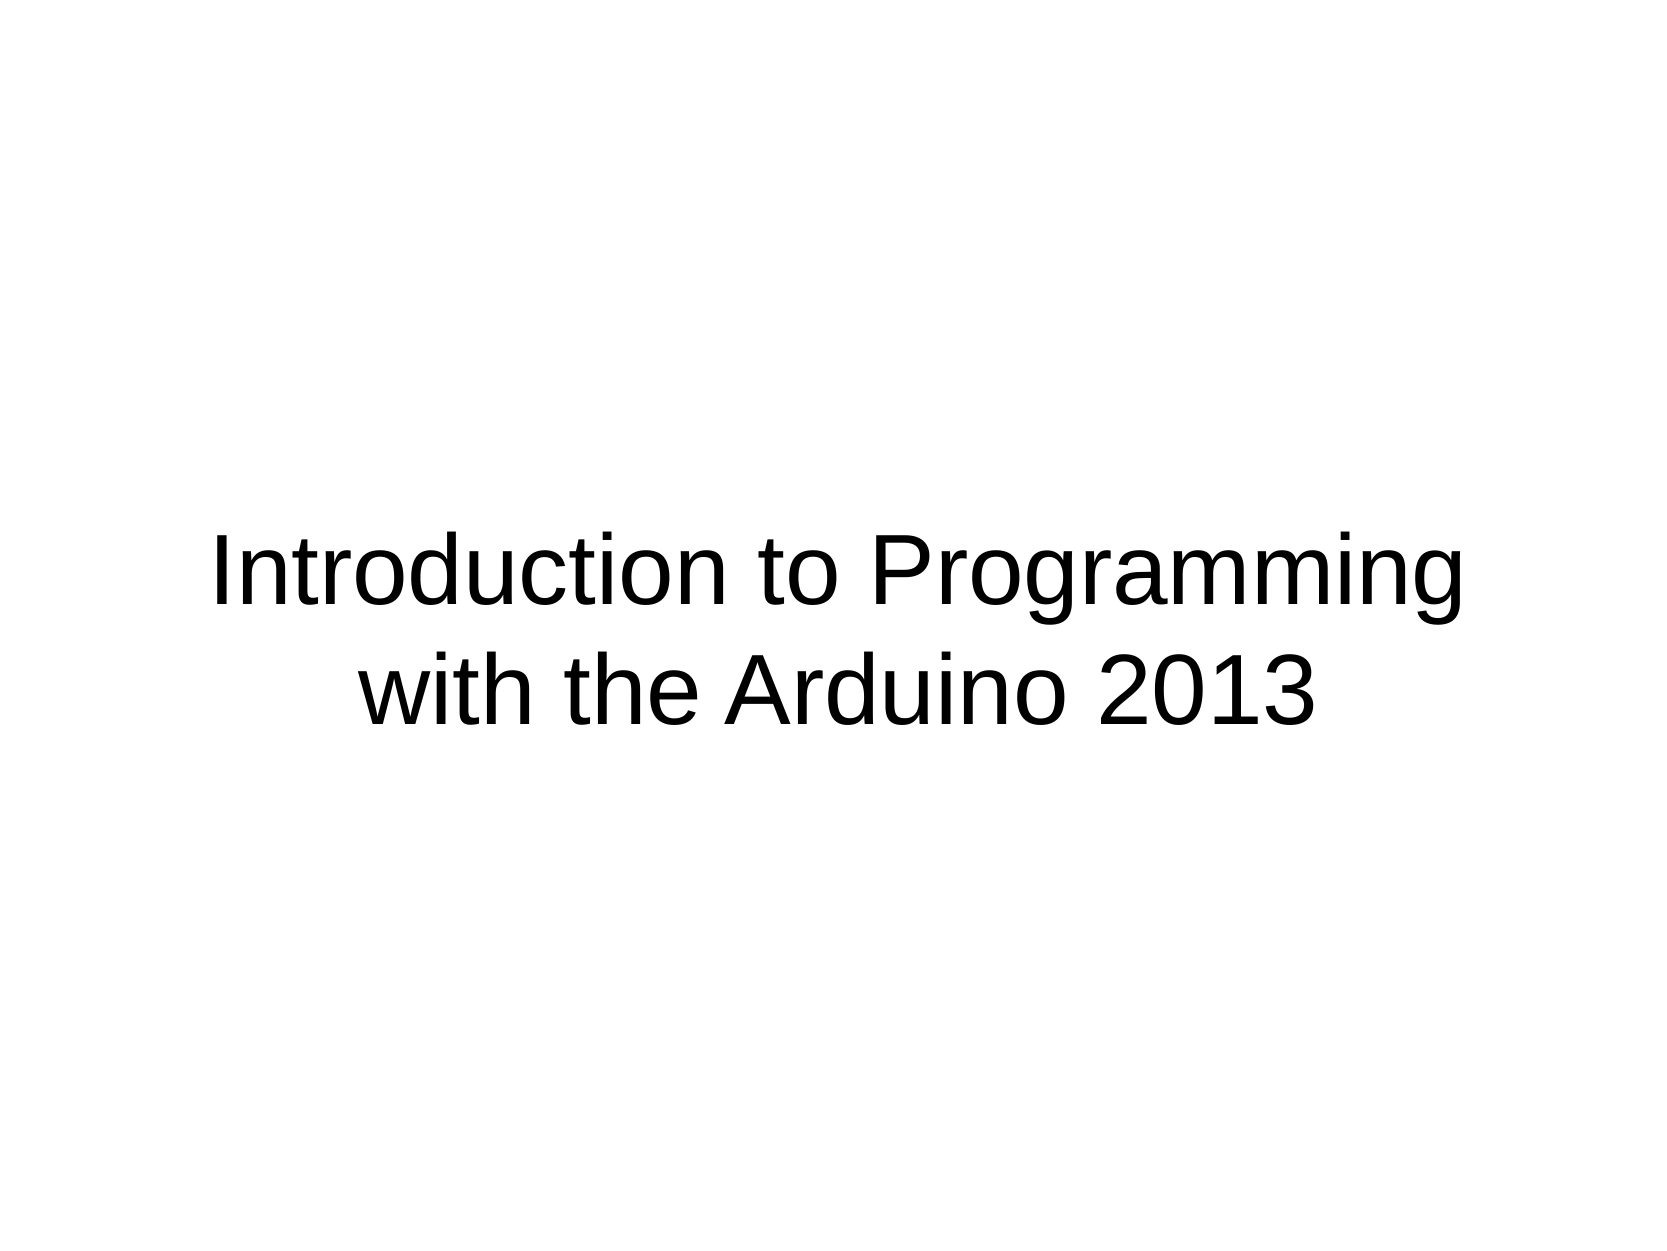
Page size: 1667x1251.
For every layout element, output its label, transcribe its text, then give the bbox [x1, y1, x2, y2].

title Introduction to Programming with the Arduino 2013 [149, 498, 1528, 742]
